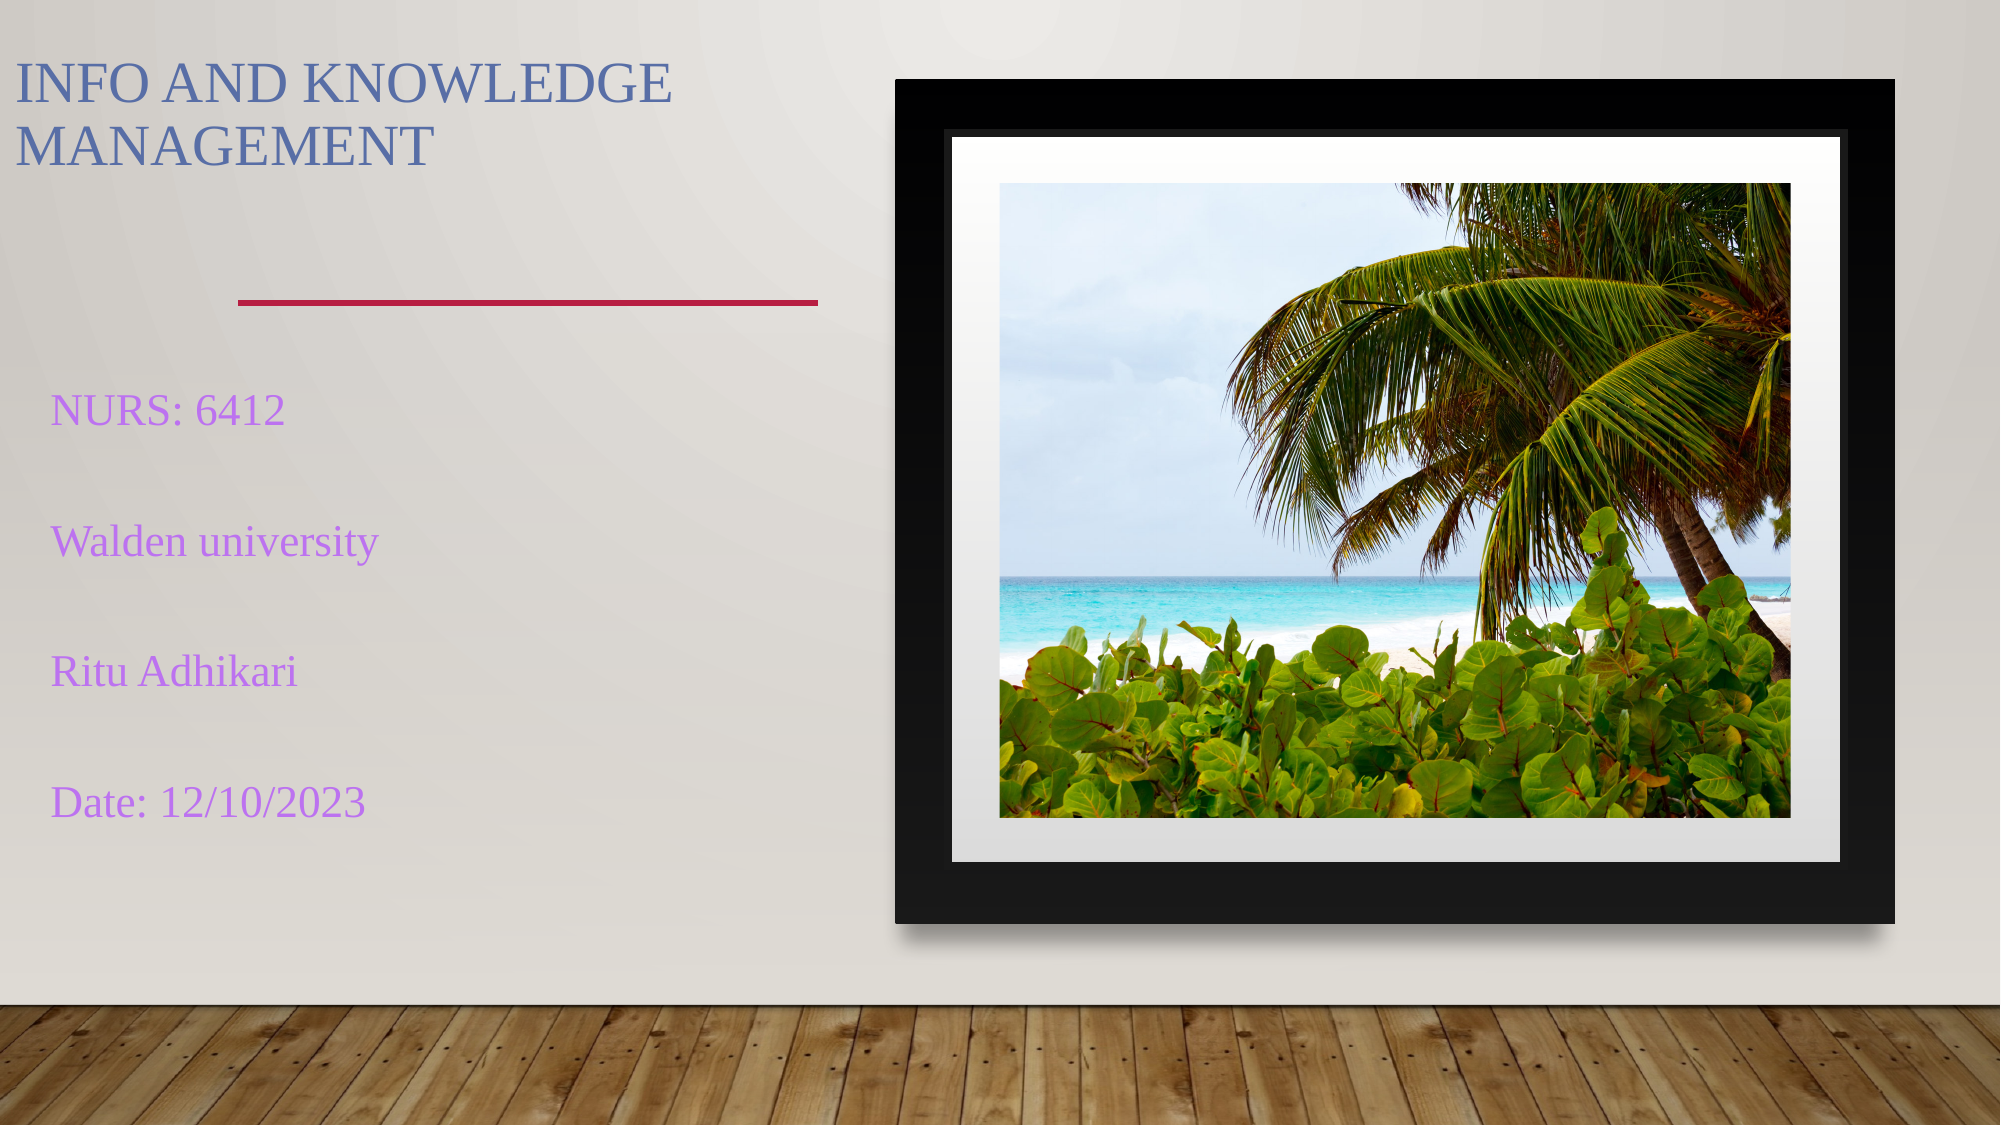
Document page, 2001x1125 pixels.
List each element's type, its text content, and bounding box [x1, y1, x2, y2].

title Info and Knowledge MANAGEMENT [0, 44, 818, 302]
list NURS: 6412 Walden university Ritu Adhikari Date: 12/10/2023 [0, 267, 817, 1004]
text_box [817, 330, 2000, 1004]
text_box [0, 0, 2000, 330]
picture [0, 1006, 2000, 1125]
picture [999, 182, 1791, 818]
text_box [895, 78, 1896, 924]
